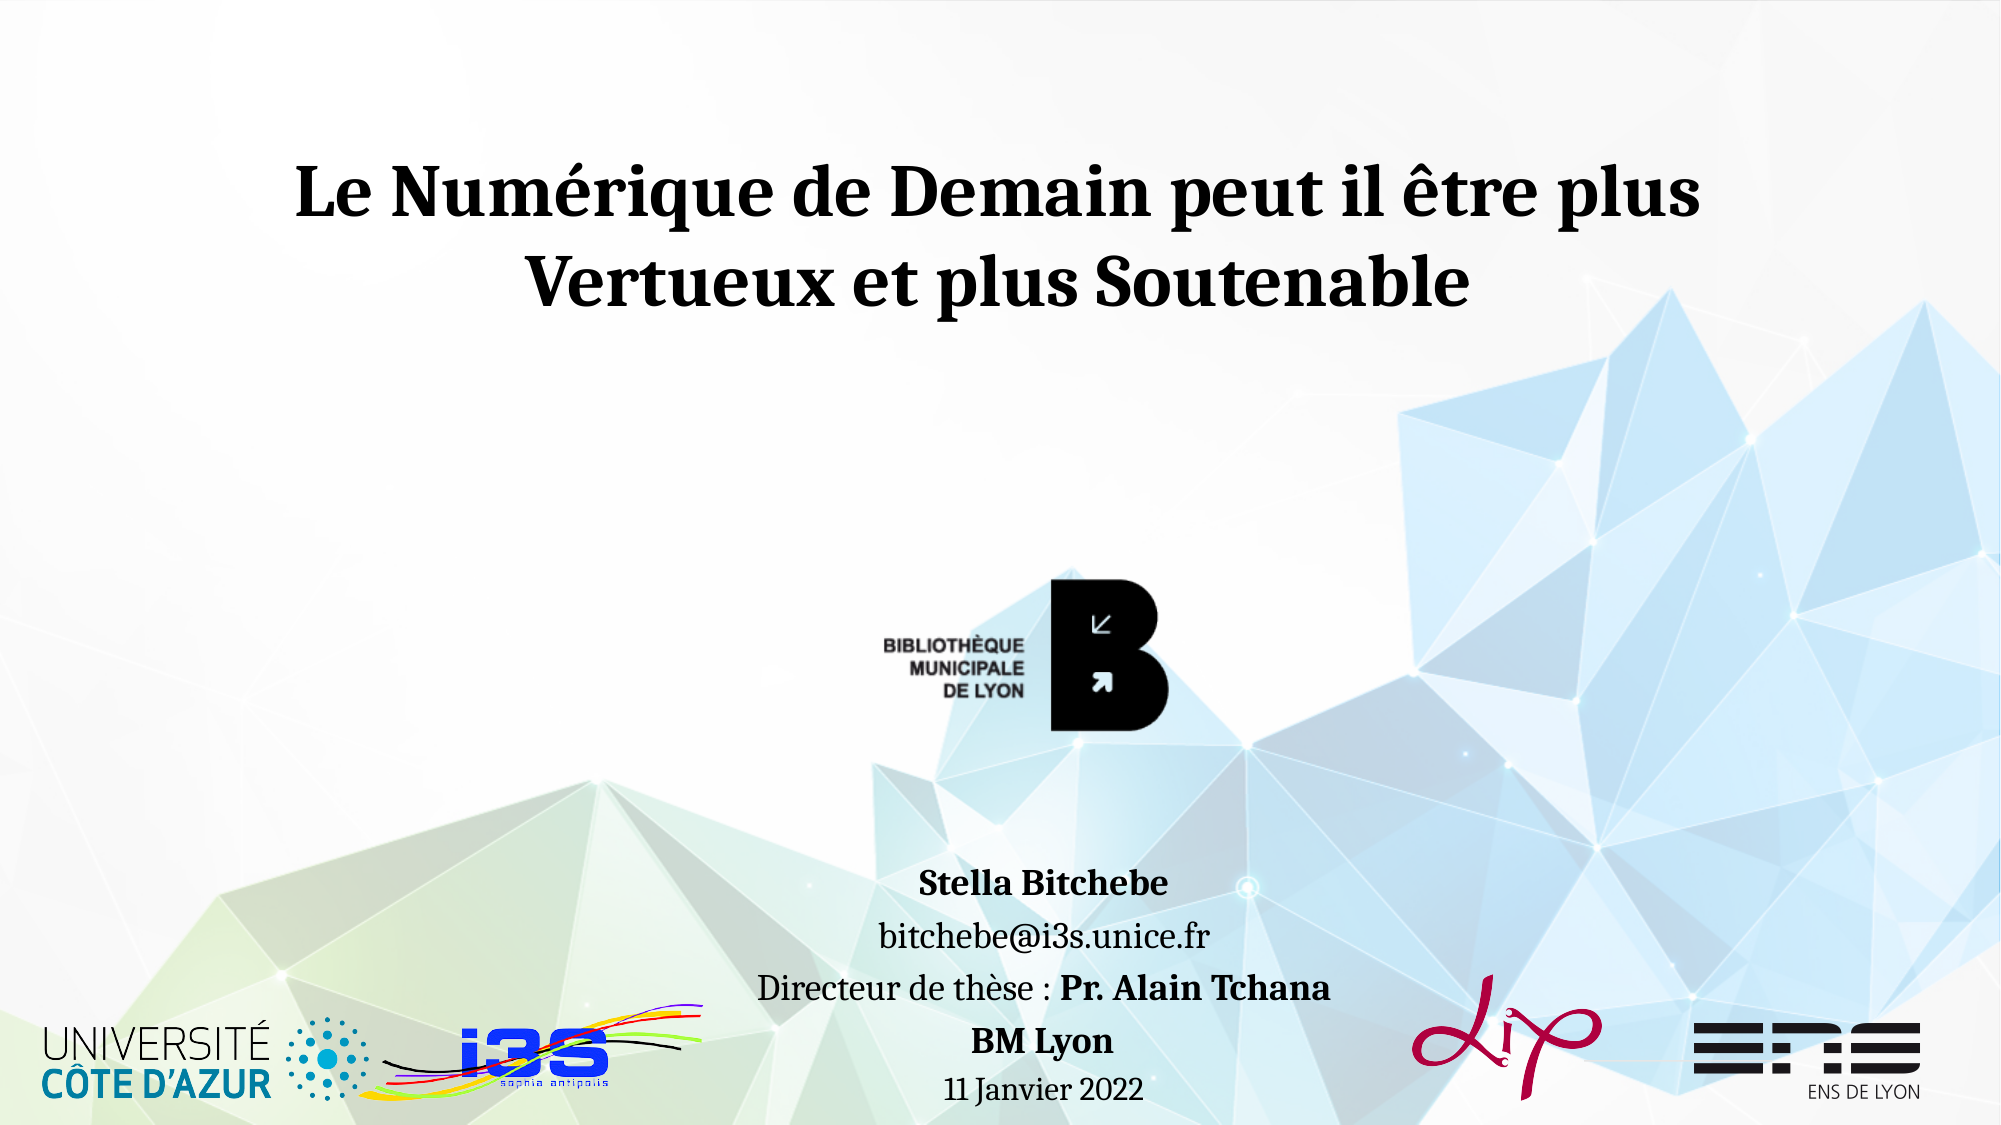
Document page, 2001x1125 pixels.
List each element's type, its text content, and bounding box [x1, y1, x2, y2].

picture [865, 563, 1187, 748]
picture [42, 1003, 704, 1101]
text_box [0, 0, 2000, 1125]
picture [1412, 974, 1602, 1101]
text_box Stella Bitchebe bitchebe@i3s.unice.fr Directeur de thèse : Pr. Alain Tchana BM Lyon 11 Janvier 2022 [676, 805, 1413, 1125]
text_box Le Numérique de Demain peut il être plus Vertueux et plus Soutenable [145, 141, 1853, 346]
picture [1691, 1021, 1922, 1101]
